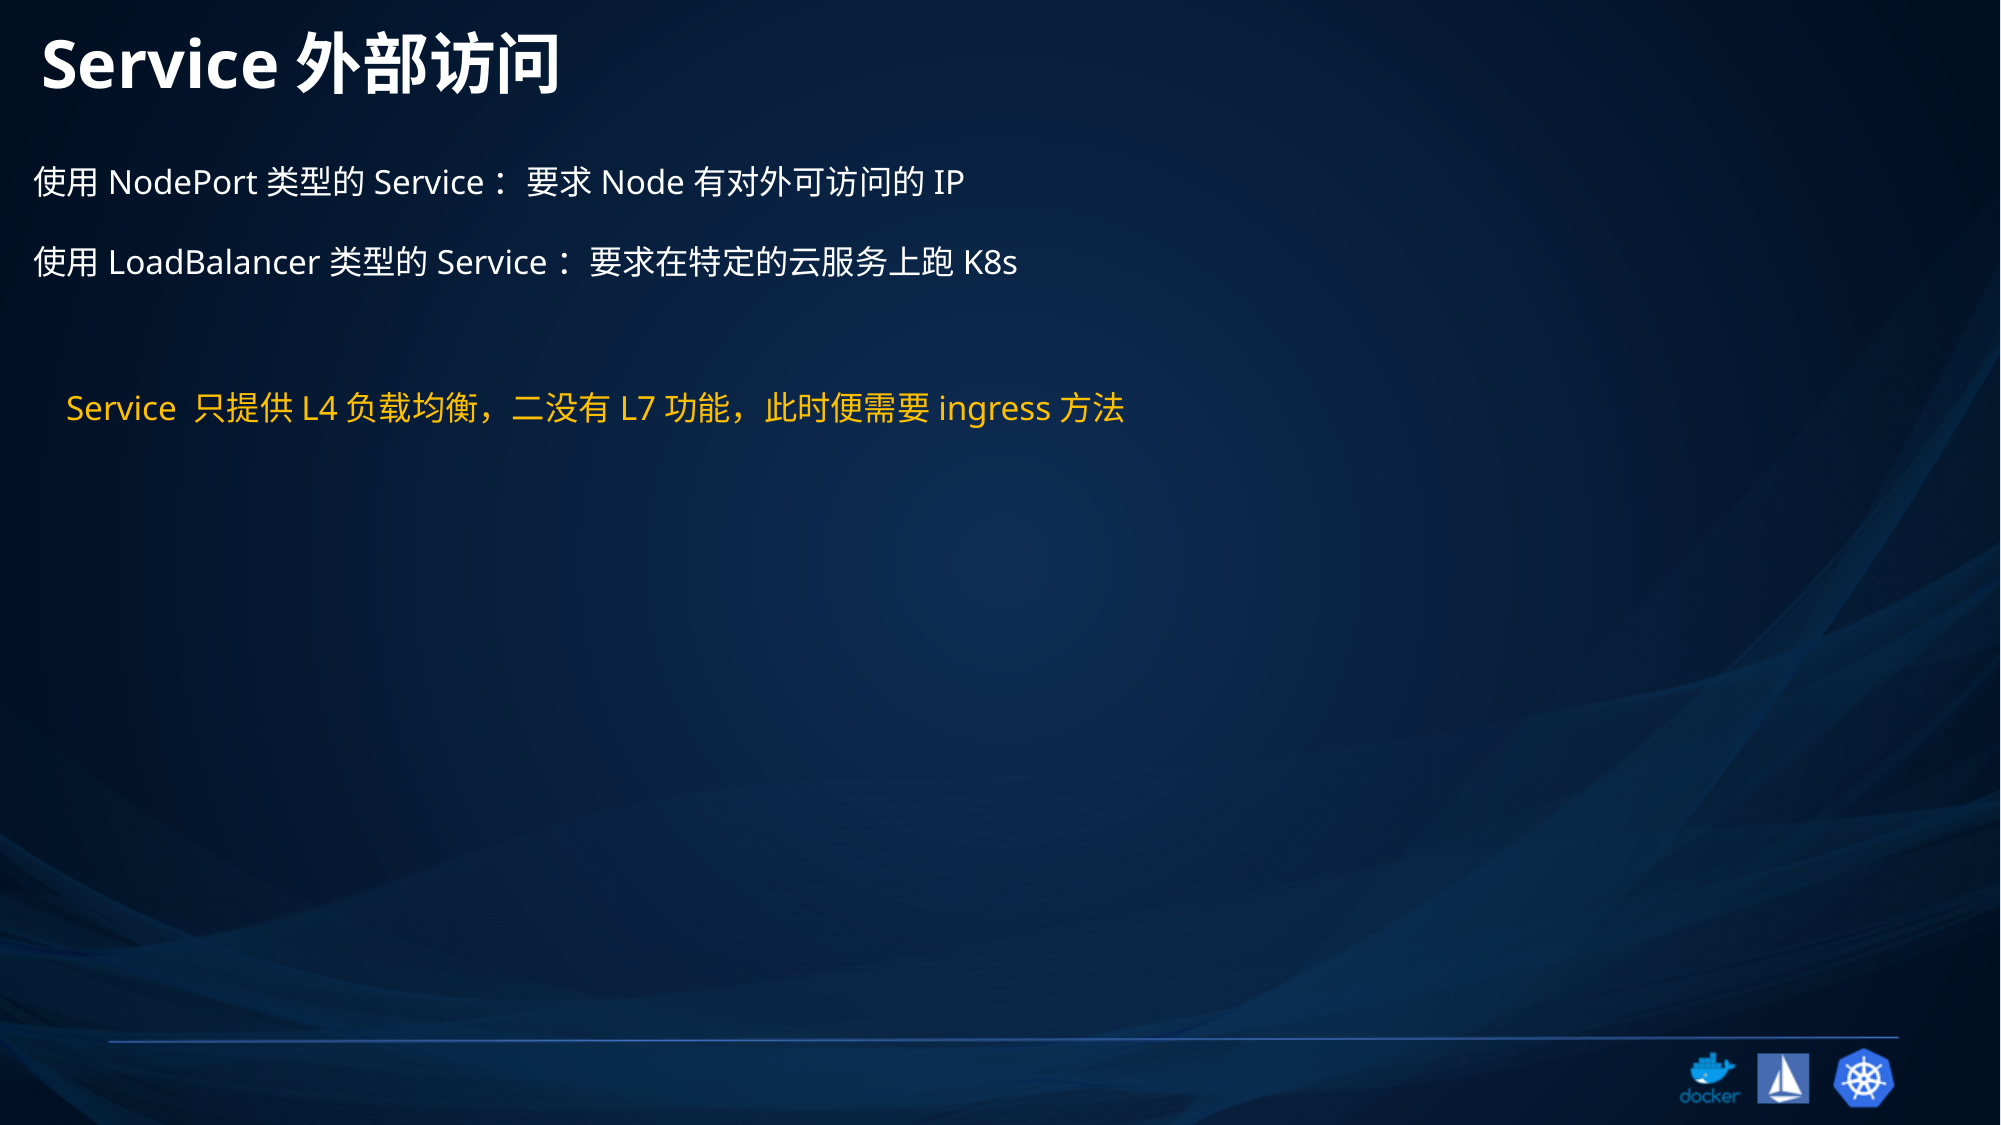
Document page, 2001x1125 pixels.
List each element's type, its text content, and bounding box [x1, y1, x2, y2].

text_box Service外部访问 [26, 14, 578, 110]
text_box 使用NodePort类型的Service：要求Node有对外可访问的IP 使用LoadBalancer类型的Service：要求在特定的云服务上跑K8s [18, 153, 1034, 289]
picture [0, 0, 2001, 1125]
text_box Service 只提供L4负载均衡，二没有L7功能，此时便需要ingress方法 [51, 379, 1141, 435]
